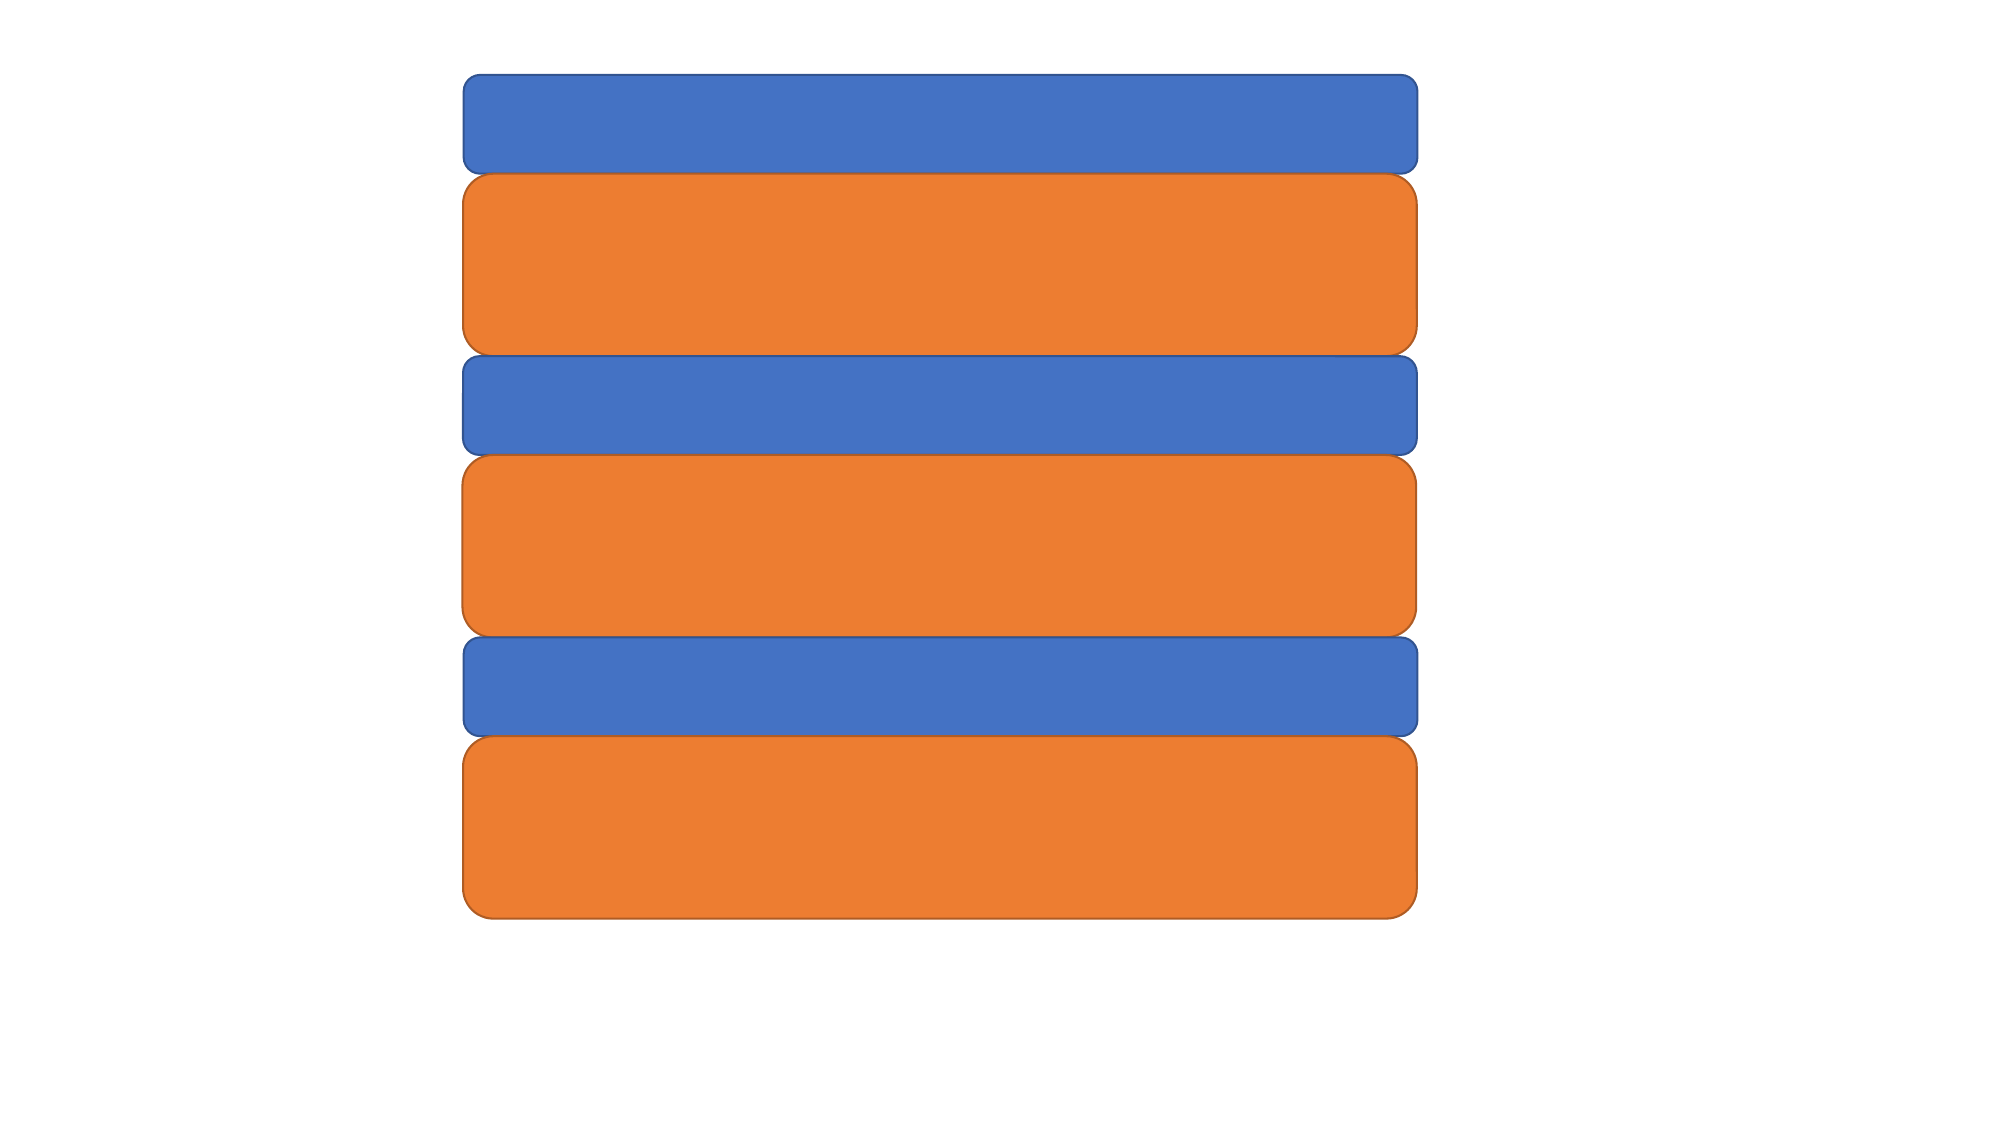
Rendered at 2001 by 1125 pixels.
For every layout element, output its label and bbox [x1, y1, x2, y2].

text_box [462, 735, 1418, 920]
text_box [461, 453, 1418, 636]
text_box [462, 73, 1419, 175]
text_box [461, 355, 1418, 456]
text_box [462, 636, 1419, 738]
text_box [462, 172, 1418, 355]
